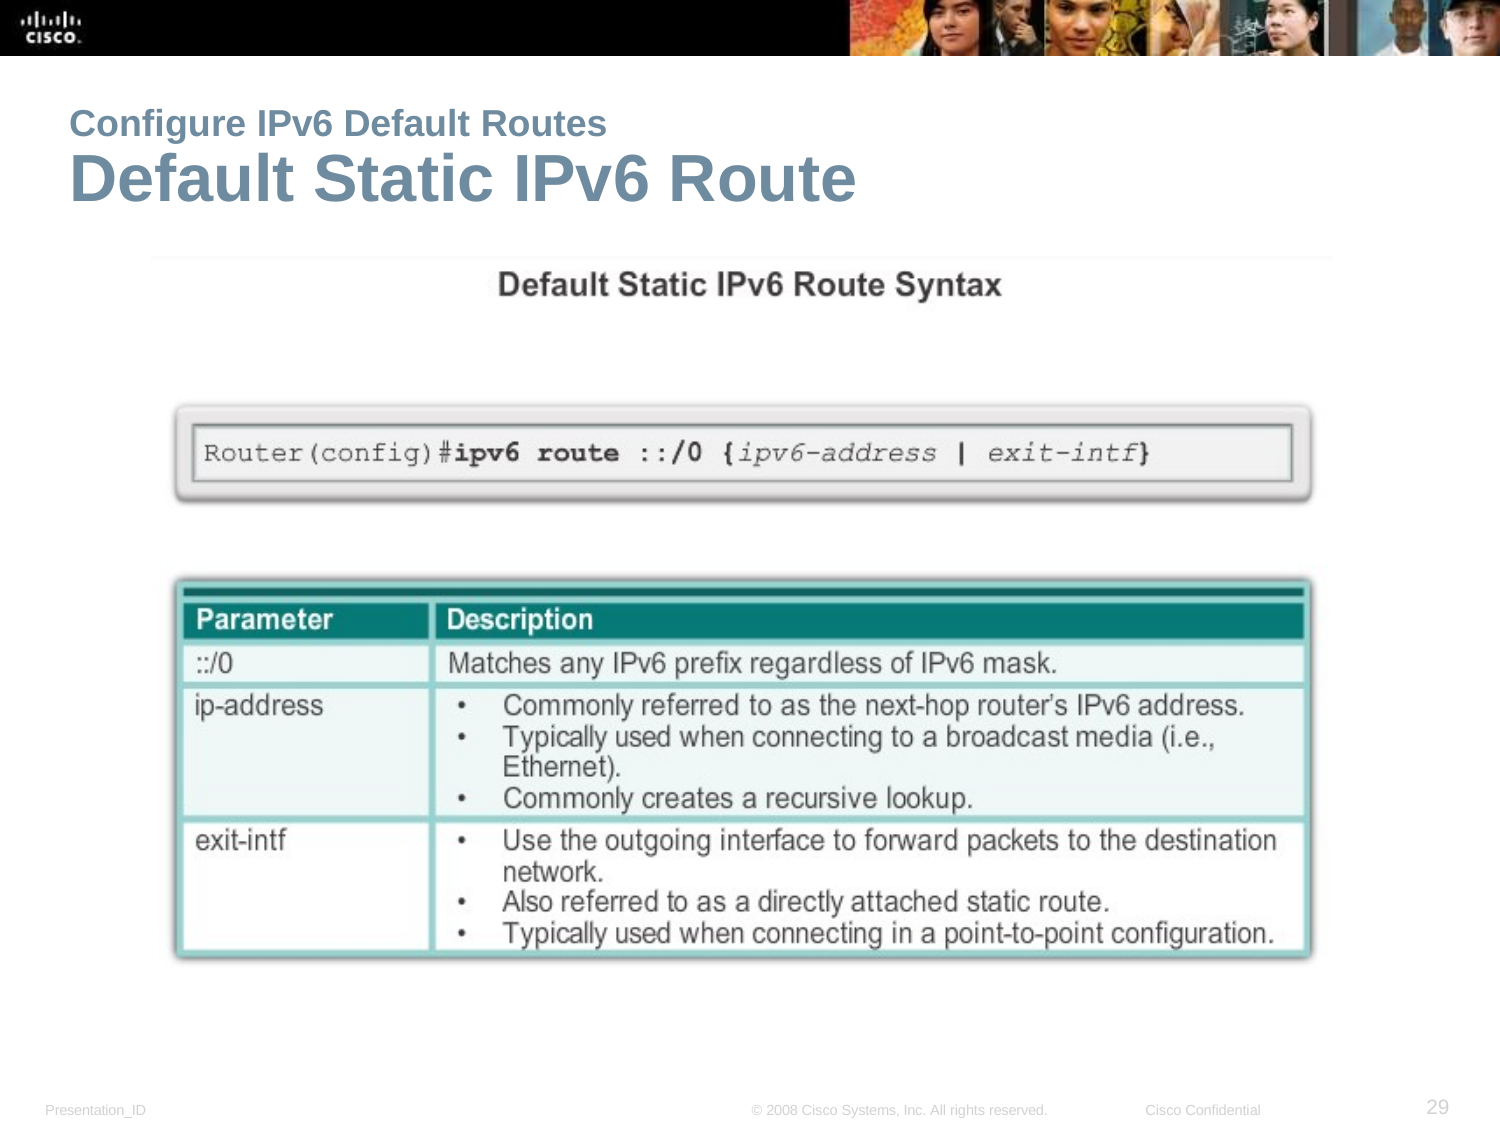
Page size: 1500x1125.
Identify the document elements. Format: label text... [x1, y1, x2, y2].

text_box Configure IPv6 Default Routes [67, 96, 611, 132]
text_box <number> [1422, 1093, 1454, 1125]
text_box Default Static IPv6 Route [67, 132, 860, 323]
text_box © 2008 Cisco Systems, Inc. All rights reserved. [749, 1100, 1058, 1125]
text_box [151, 256, 1333, 968]
text_box Presentation_ID [43, 1100, 151, 1119]
text_box Cisco Confidential [1143, 1100, 1264, 1125]
picture [0, 0, 1500, 56]
